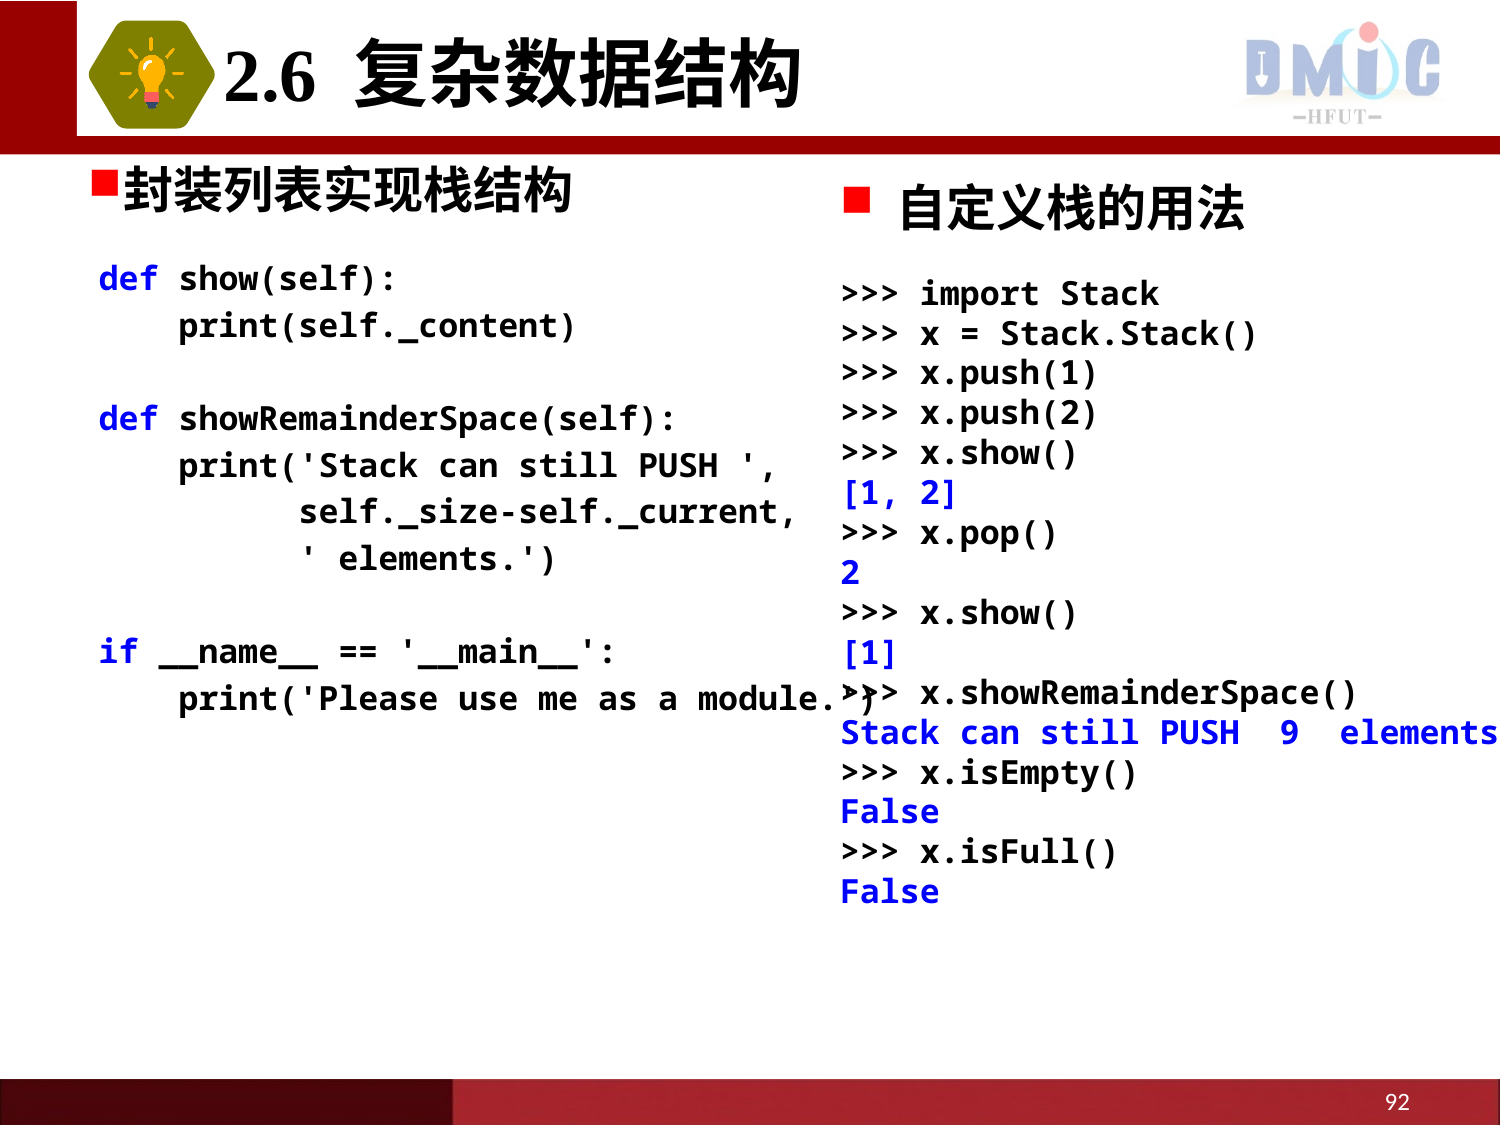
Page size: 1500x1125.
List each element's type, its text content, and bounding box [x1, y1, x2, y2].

list def show(self): print(self._content) def showRemainderSpace(self): print('Stack can still PUSH ', self._size-self._current, ' elements.') if __name__ == '__main__': print('Please use me as a module.') [3, 249, 1354, 1018]
text_box import string import random x = '0123456789' # y = [random.choice(x) for i in range(1000)] y = random.choices(x, k=1000) z = ''.join(y) d = dict() #使用字典保存每个字符出现次数 for ch in z: d[ch] = d.get(ch, 0) + 1 # count()? 大家还记得这是谁的函数么？ print(d) [1210, 21, 1472, 132]
slide_number 92 [1074, 1081, 1425, 1119]
text_box 封装列表实现栈结构 [73, 151, 668, 227]
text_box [0, 19, 1176, 129]
picture [0, 1079, 1500, 1125]
text_box 自定义栈的用法 >>> import Stack >>> x = Stack.Stack() >>> x.push(1) >>> x.push(2) >>> x.show() [1, 2] >>> x.pop() 2 >>> x.show() [1] >>> x.showRemainderSpace() Stack can still PUSH 9 elements. >>> x.isEmpty() False >>> x.isFull() False [824, 180, 1500, 948]
